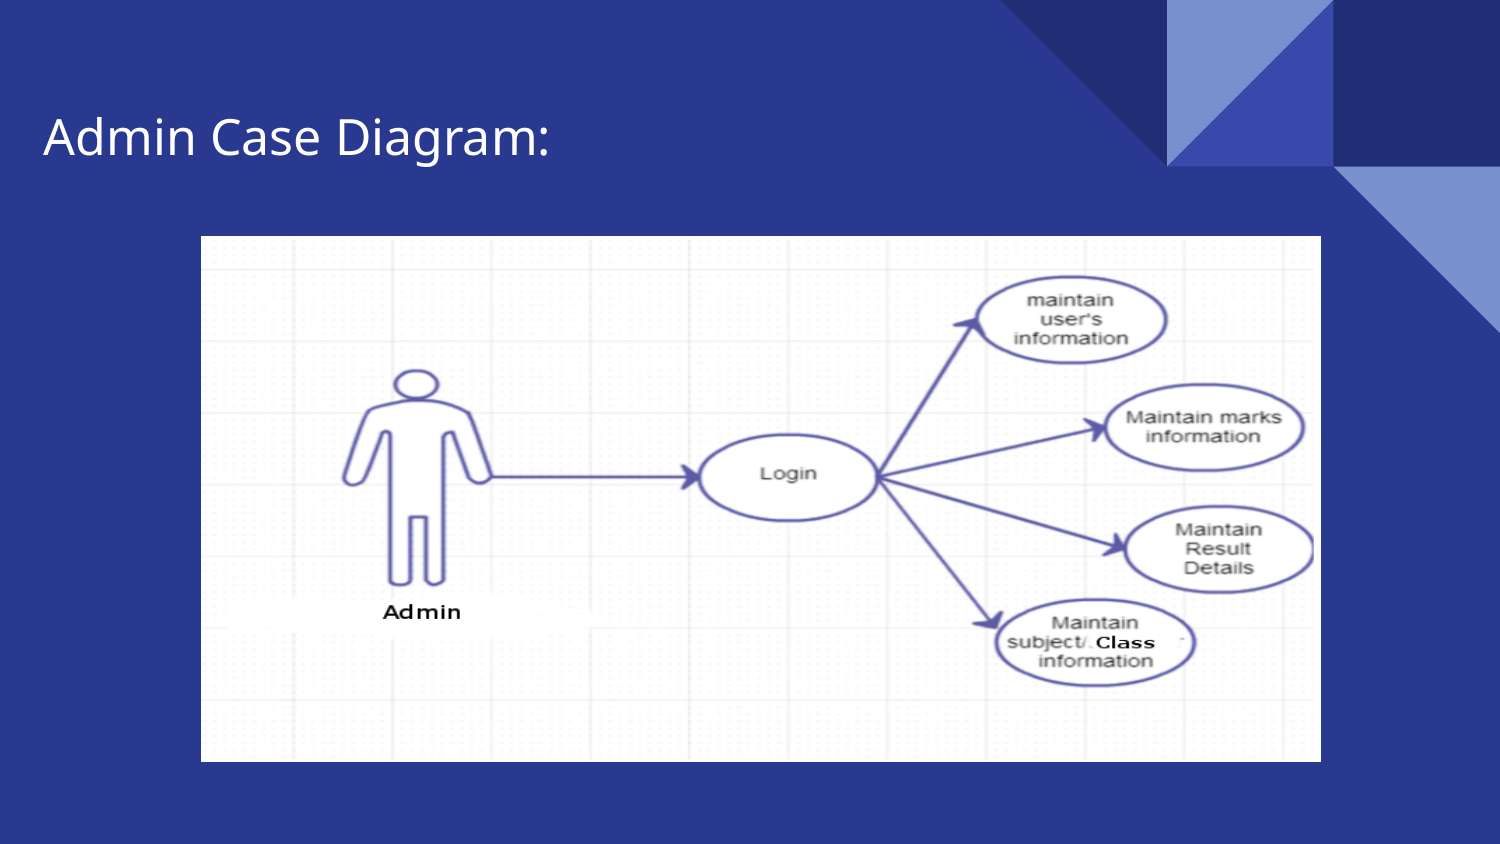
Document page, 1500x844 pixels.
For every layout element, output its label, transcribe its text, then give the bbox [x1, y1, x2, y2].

picture [200, 236, 1322, 763]
title Admin Case Diagram: [28, 34, 1447, 181]
